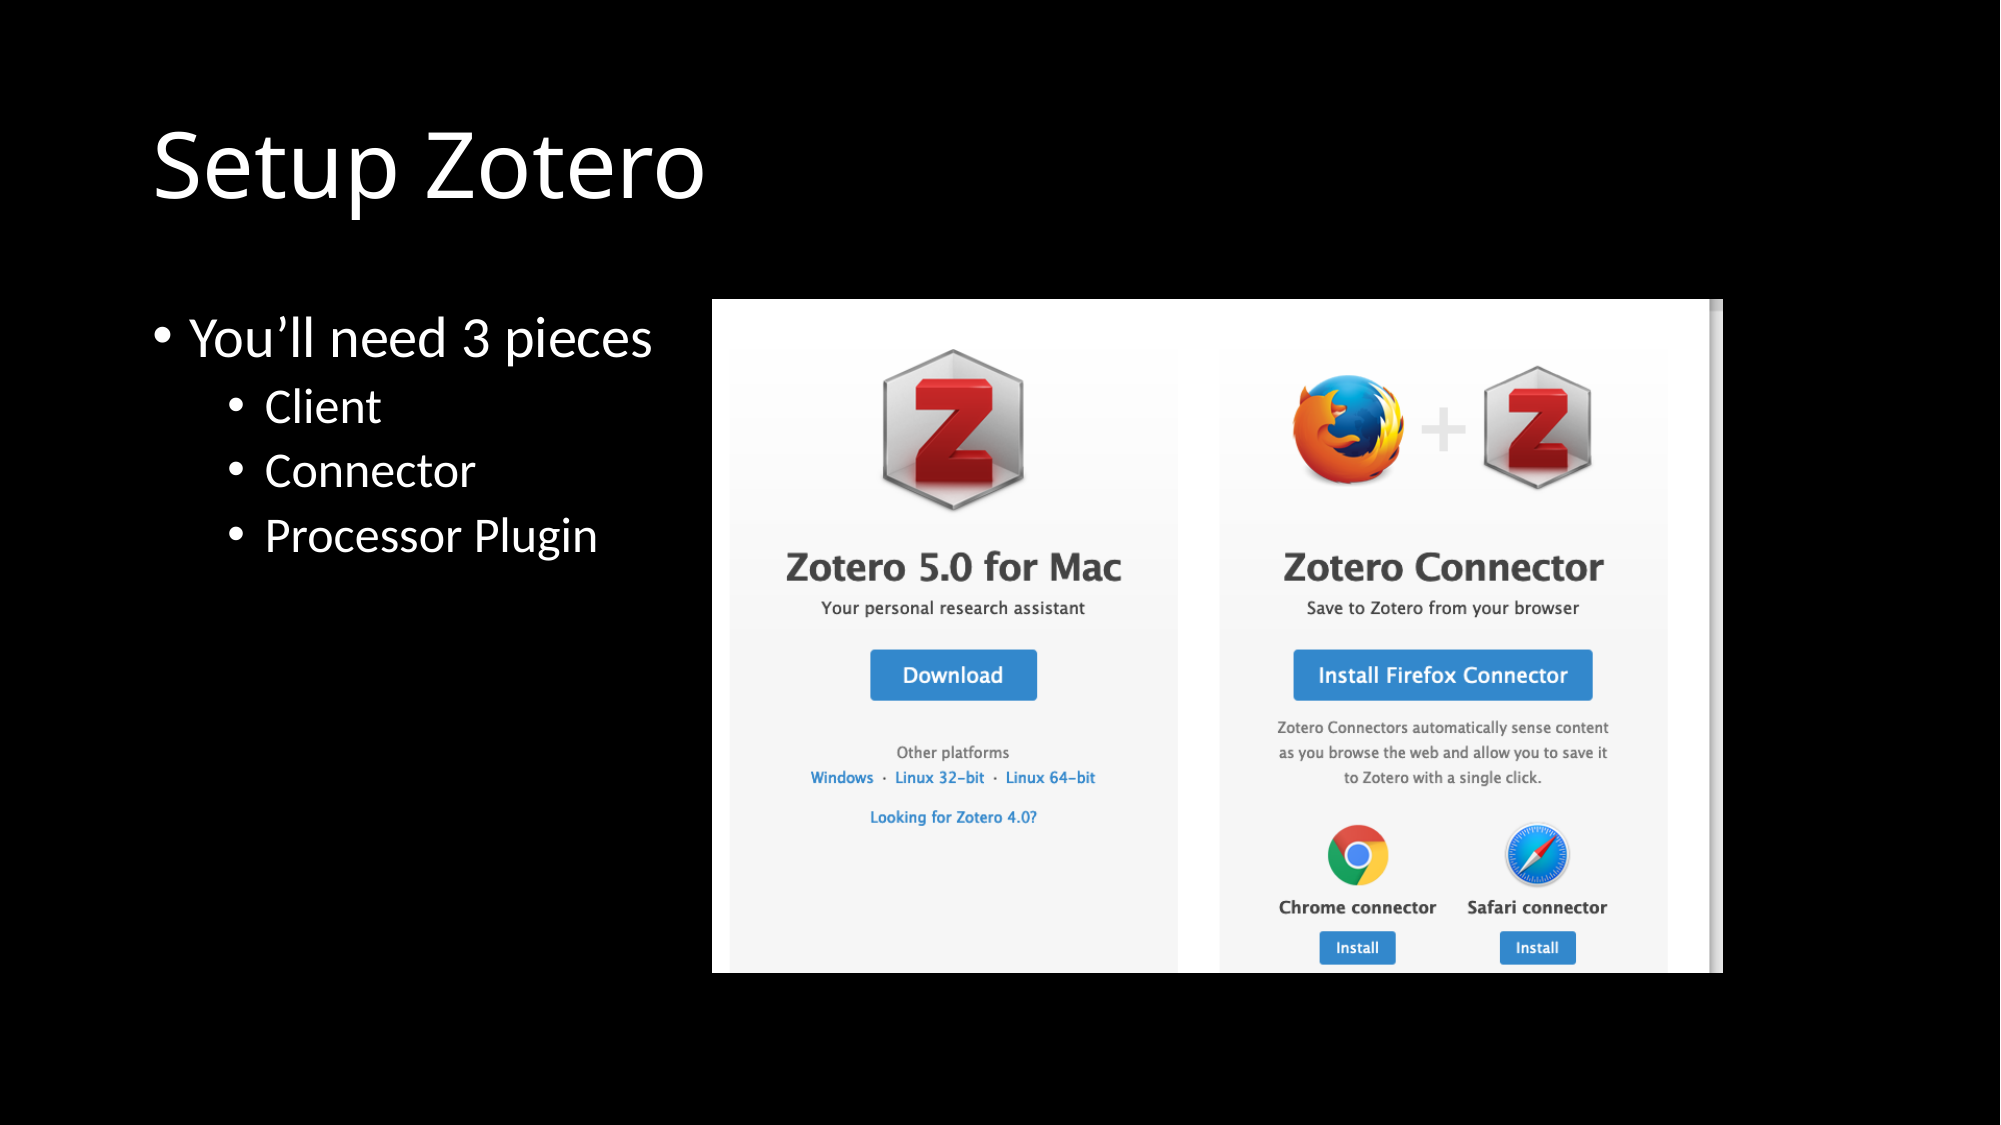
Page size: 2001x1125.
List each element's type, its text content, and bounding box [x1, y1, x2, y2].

picture [712, 299, 1723, 973]
list You’ll need 3 pieces Client Connector Processor Plugin [137, 299, 1863, 1014]
title Setup Zotero [137, 59, 1863, 278]
